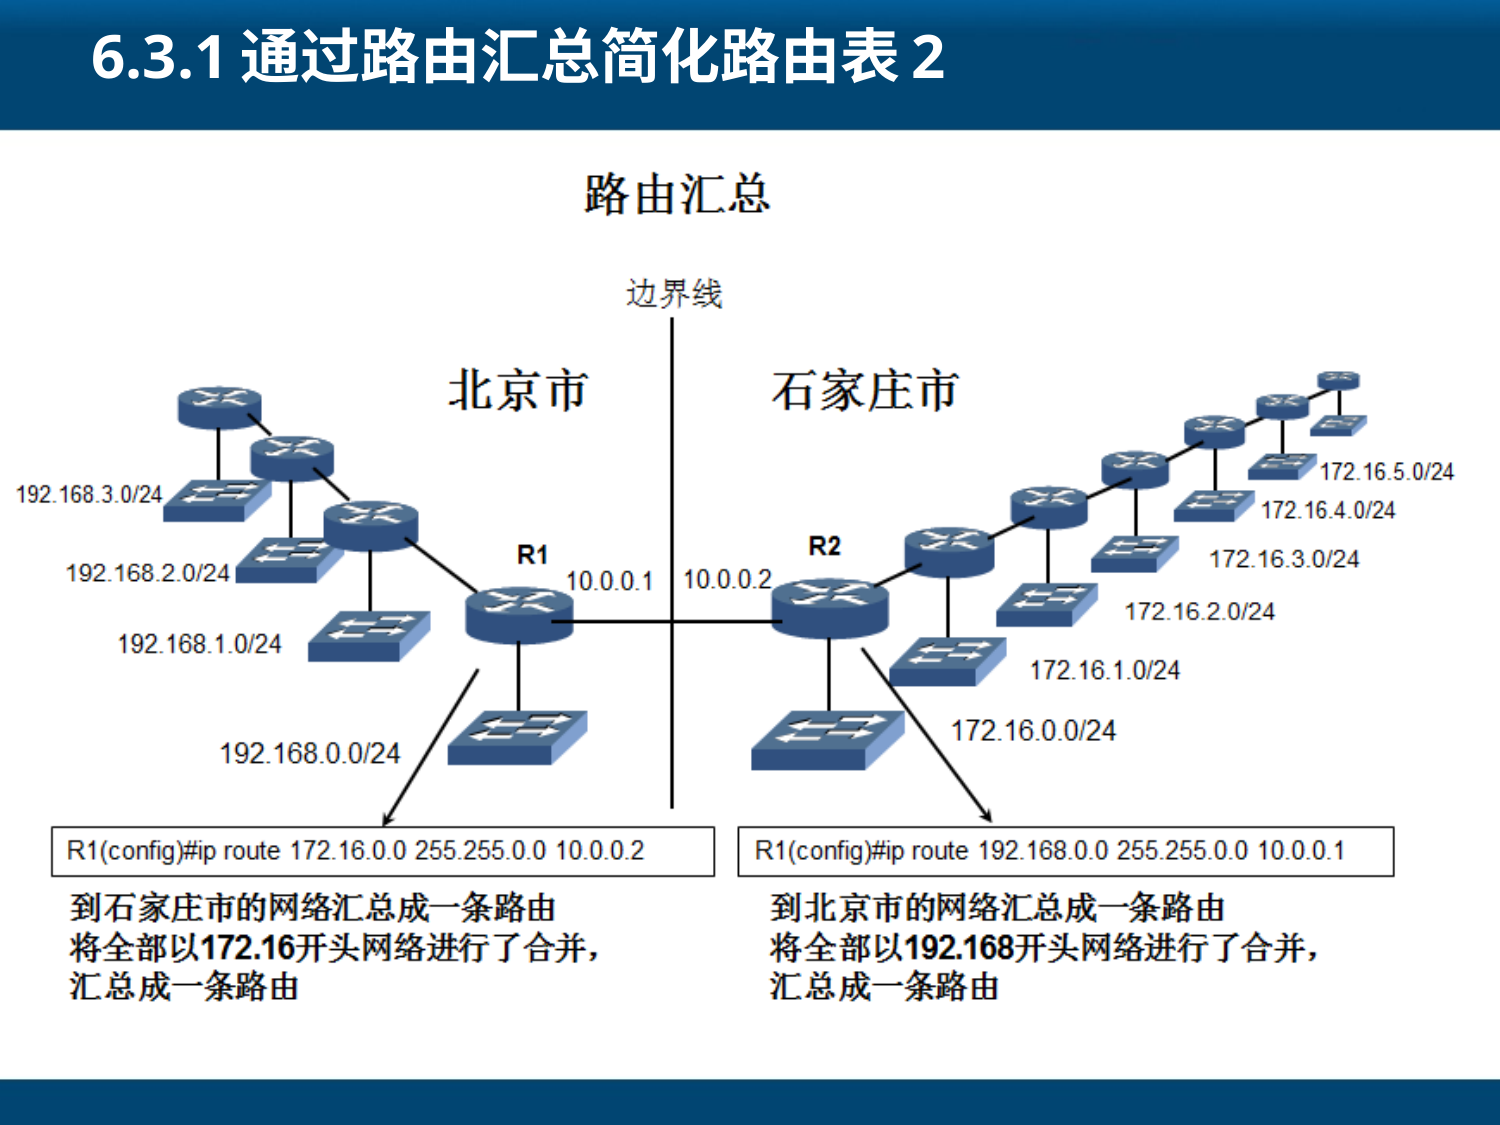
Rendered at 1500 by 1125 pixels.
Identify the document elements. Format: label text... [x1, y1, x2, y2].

picture [0, 0, 1500, 1125]
title 6.3.1通过路由汇总简化路由表2 [76, 19, 1427, 100]
